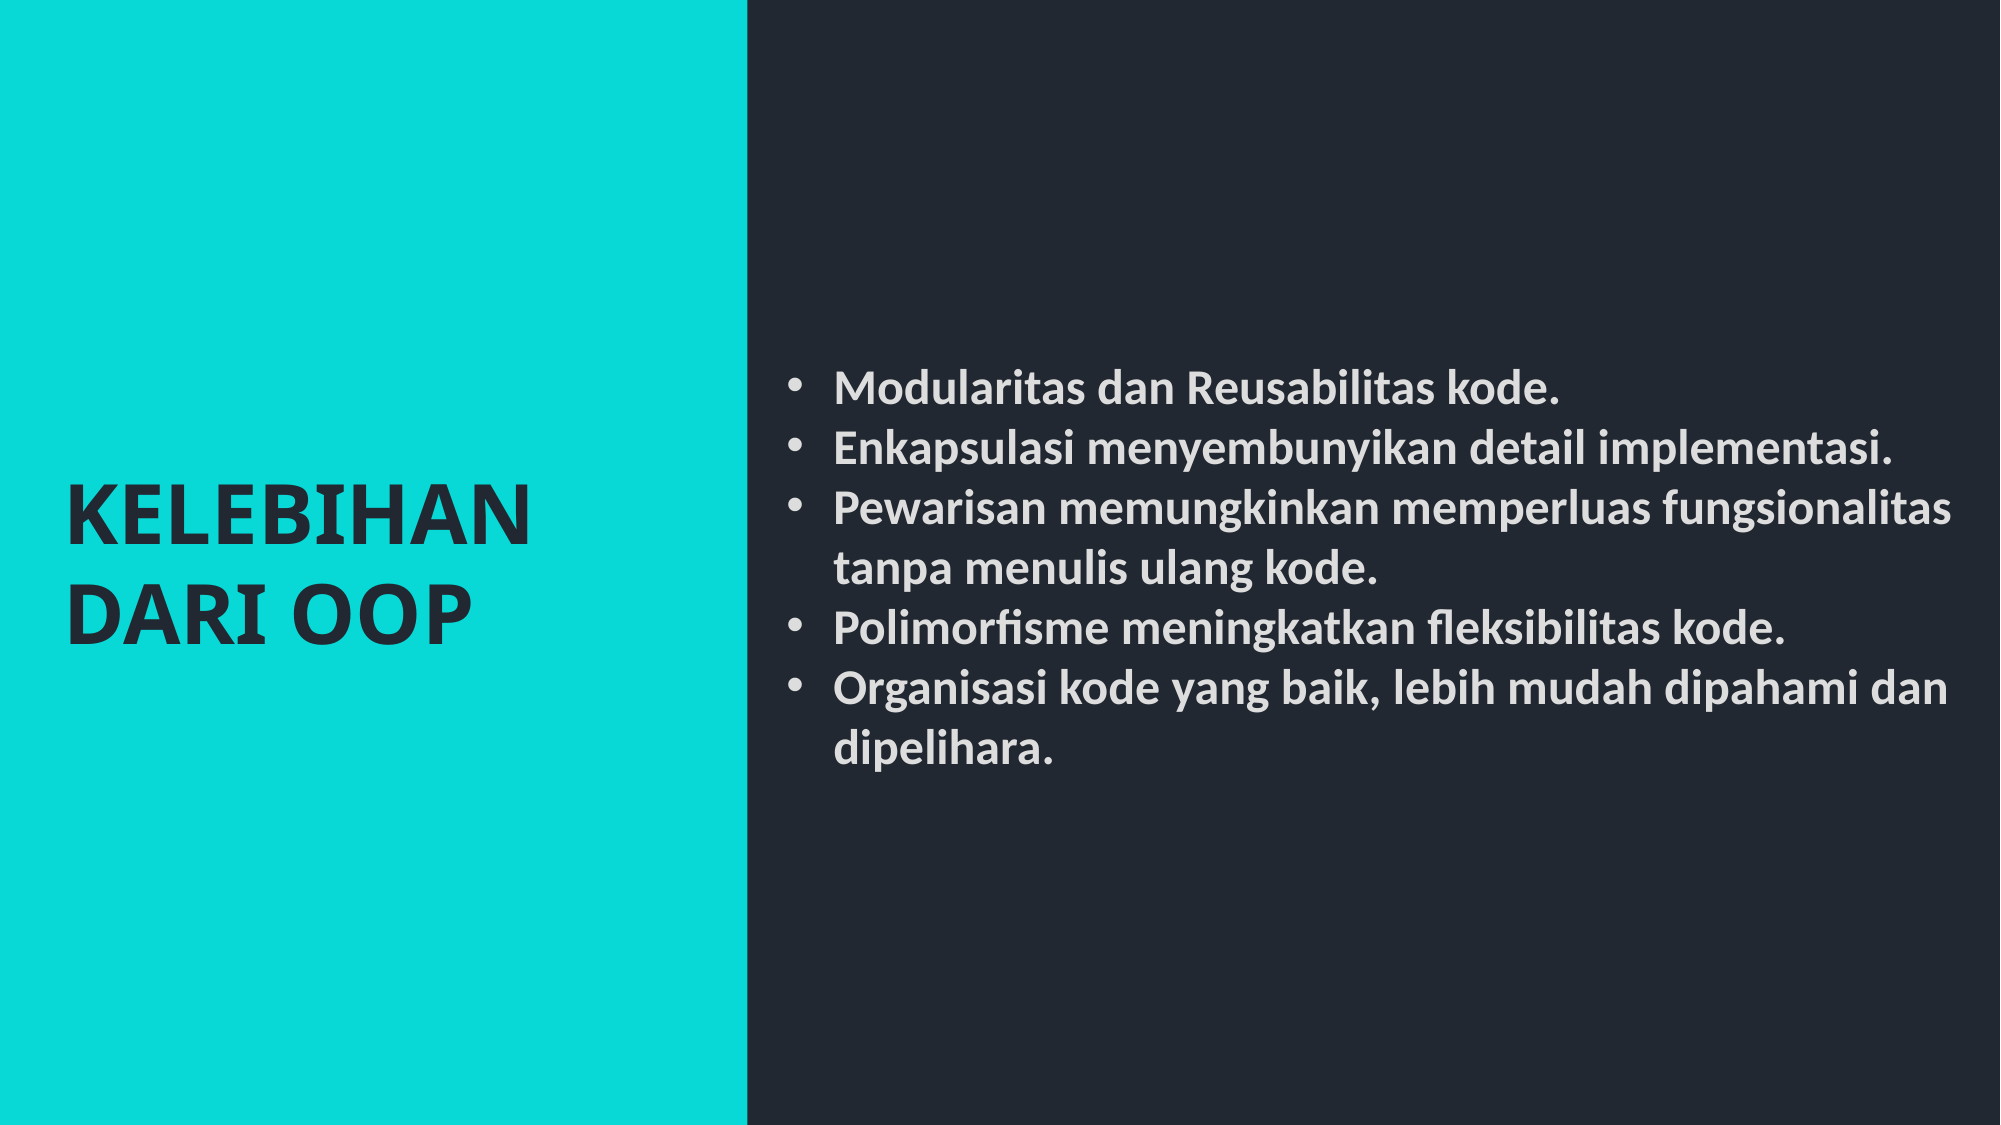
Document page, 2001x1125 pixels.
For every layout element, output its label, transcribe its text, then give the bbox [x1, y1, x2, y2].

text_box [0, 0, 748, 1125]
text_box [748, 0, 2000, 1125]
text_box Modularitas dan Reusabilitas kode. Enkapsulasi menyembunyikan detail implementasi. Pewarisan memungkinkan memperluas fungsionalitas tanpa menulis ulang kode. Polimorfisme meningkatkan fleksibilitas kode. Organisasi kode yang baik, lebih mudah dipahami dan dipelihara. [771, 347, 2000, 783]
text_box KELEBIHAN DARI OOP [48, 453, 699, 669]
